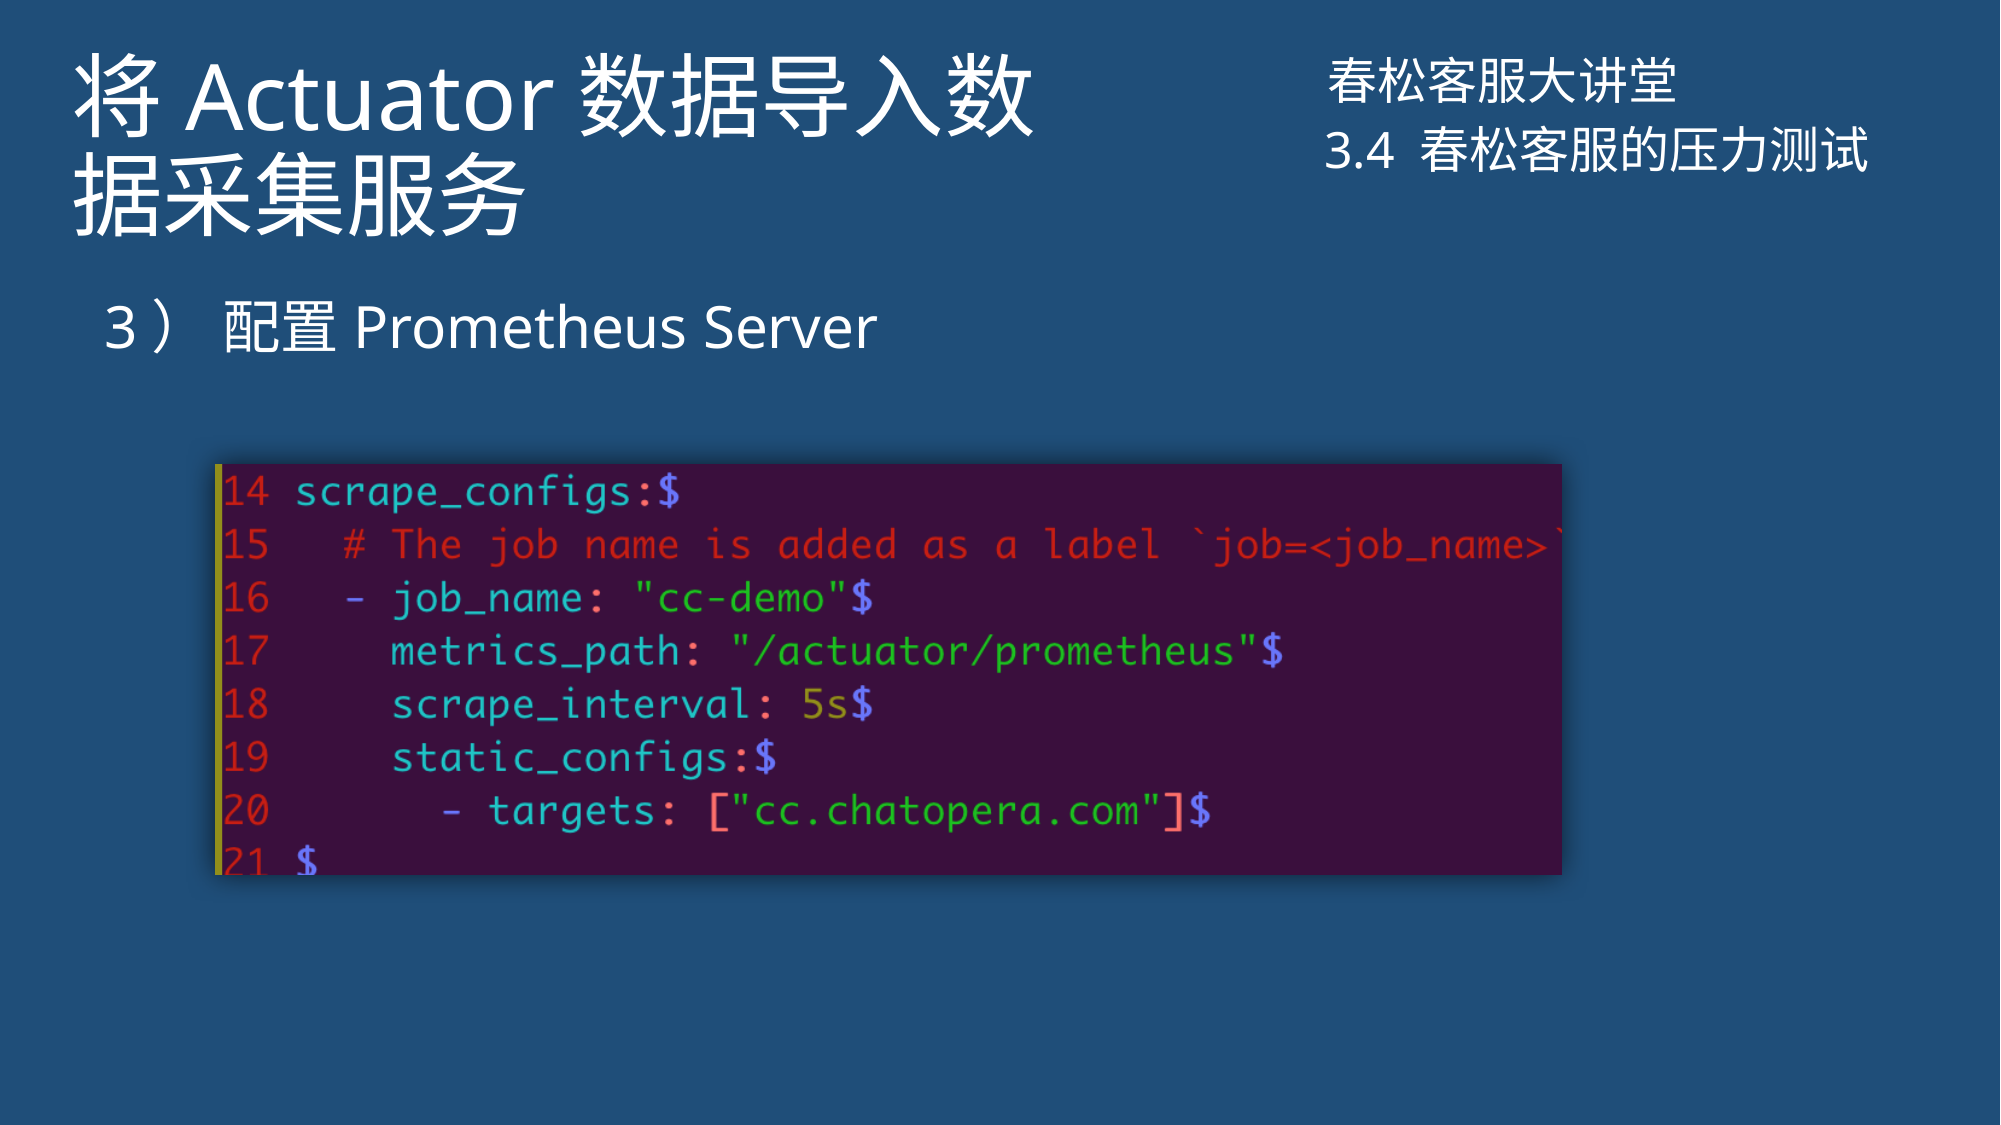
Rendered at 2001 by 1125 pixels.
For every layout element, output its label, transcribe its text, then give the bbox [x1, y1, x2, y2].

text_box 春松客服大讲堂 [1313, 41, 1693, 117]
title 将Actuator数据导入数据采集服务 [56, 41, 1136, 259]
picture [215, 464, 1562, 875]
text_box 3） 配置Prometheus Server [89, 282, 893, 368]
text_box 3.4 春松客服的压力测试 [1309, 110, 1885, 186]
